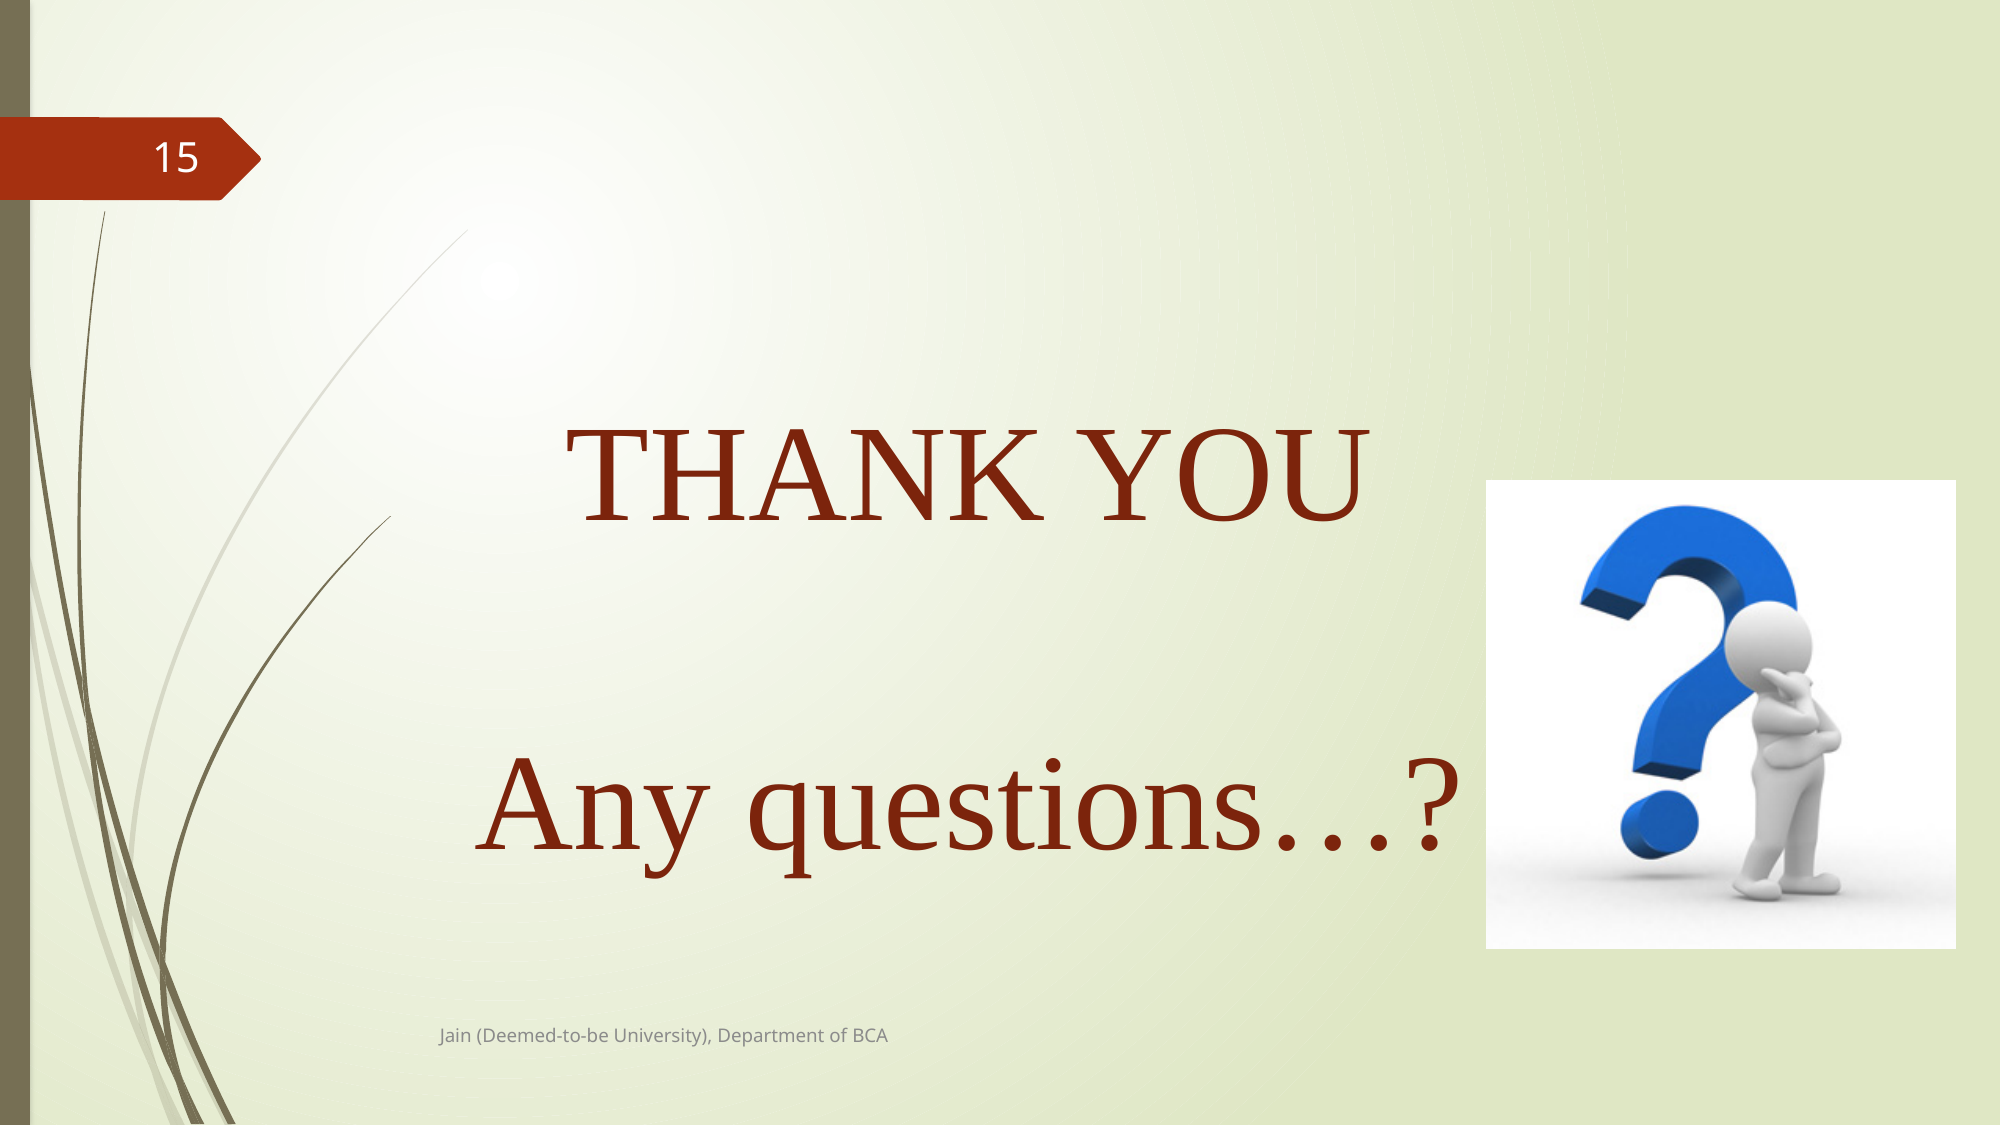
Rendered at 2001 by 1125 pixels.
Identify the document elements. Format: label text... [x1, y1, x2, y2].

slide_number 15 [87, 129, 216, 190]
title THANK YOU Any questions…? [137, 210, 1802, 887]
footer Jain (Deemed-to-be University), Department of BCA [424, 1006, 1675, 1067]
picture [1486, 479, 1956, 950]
